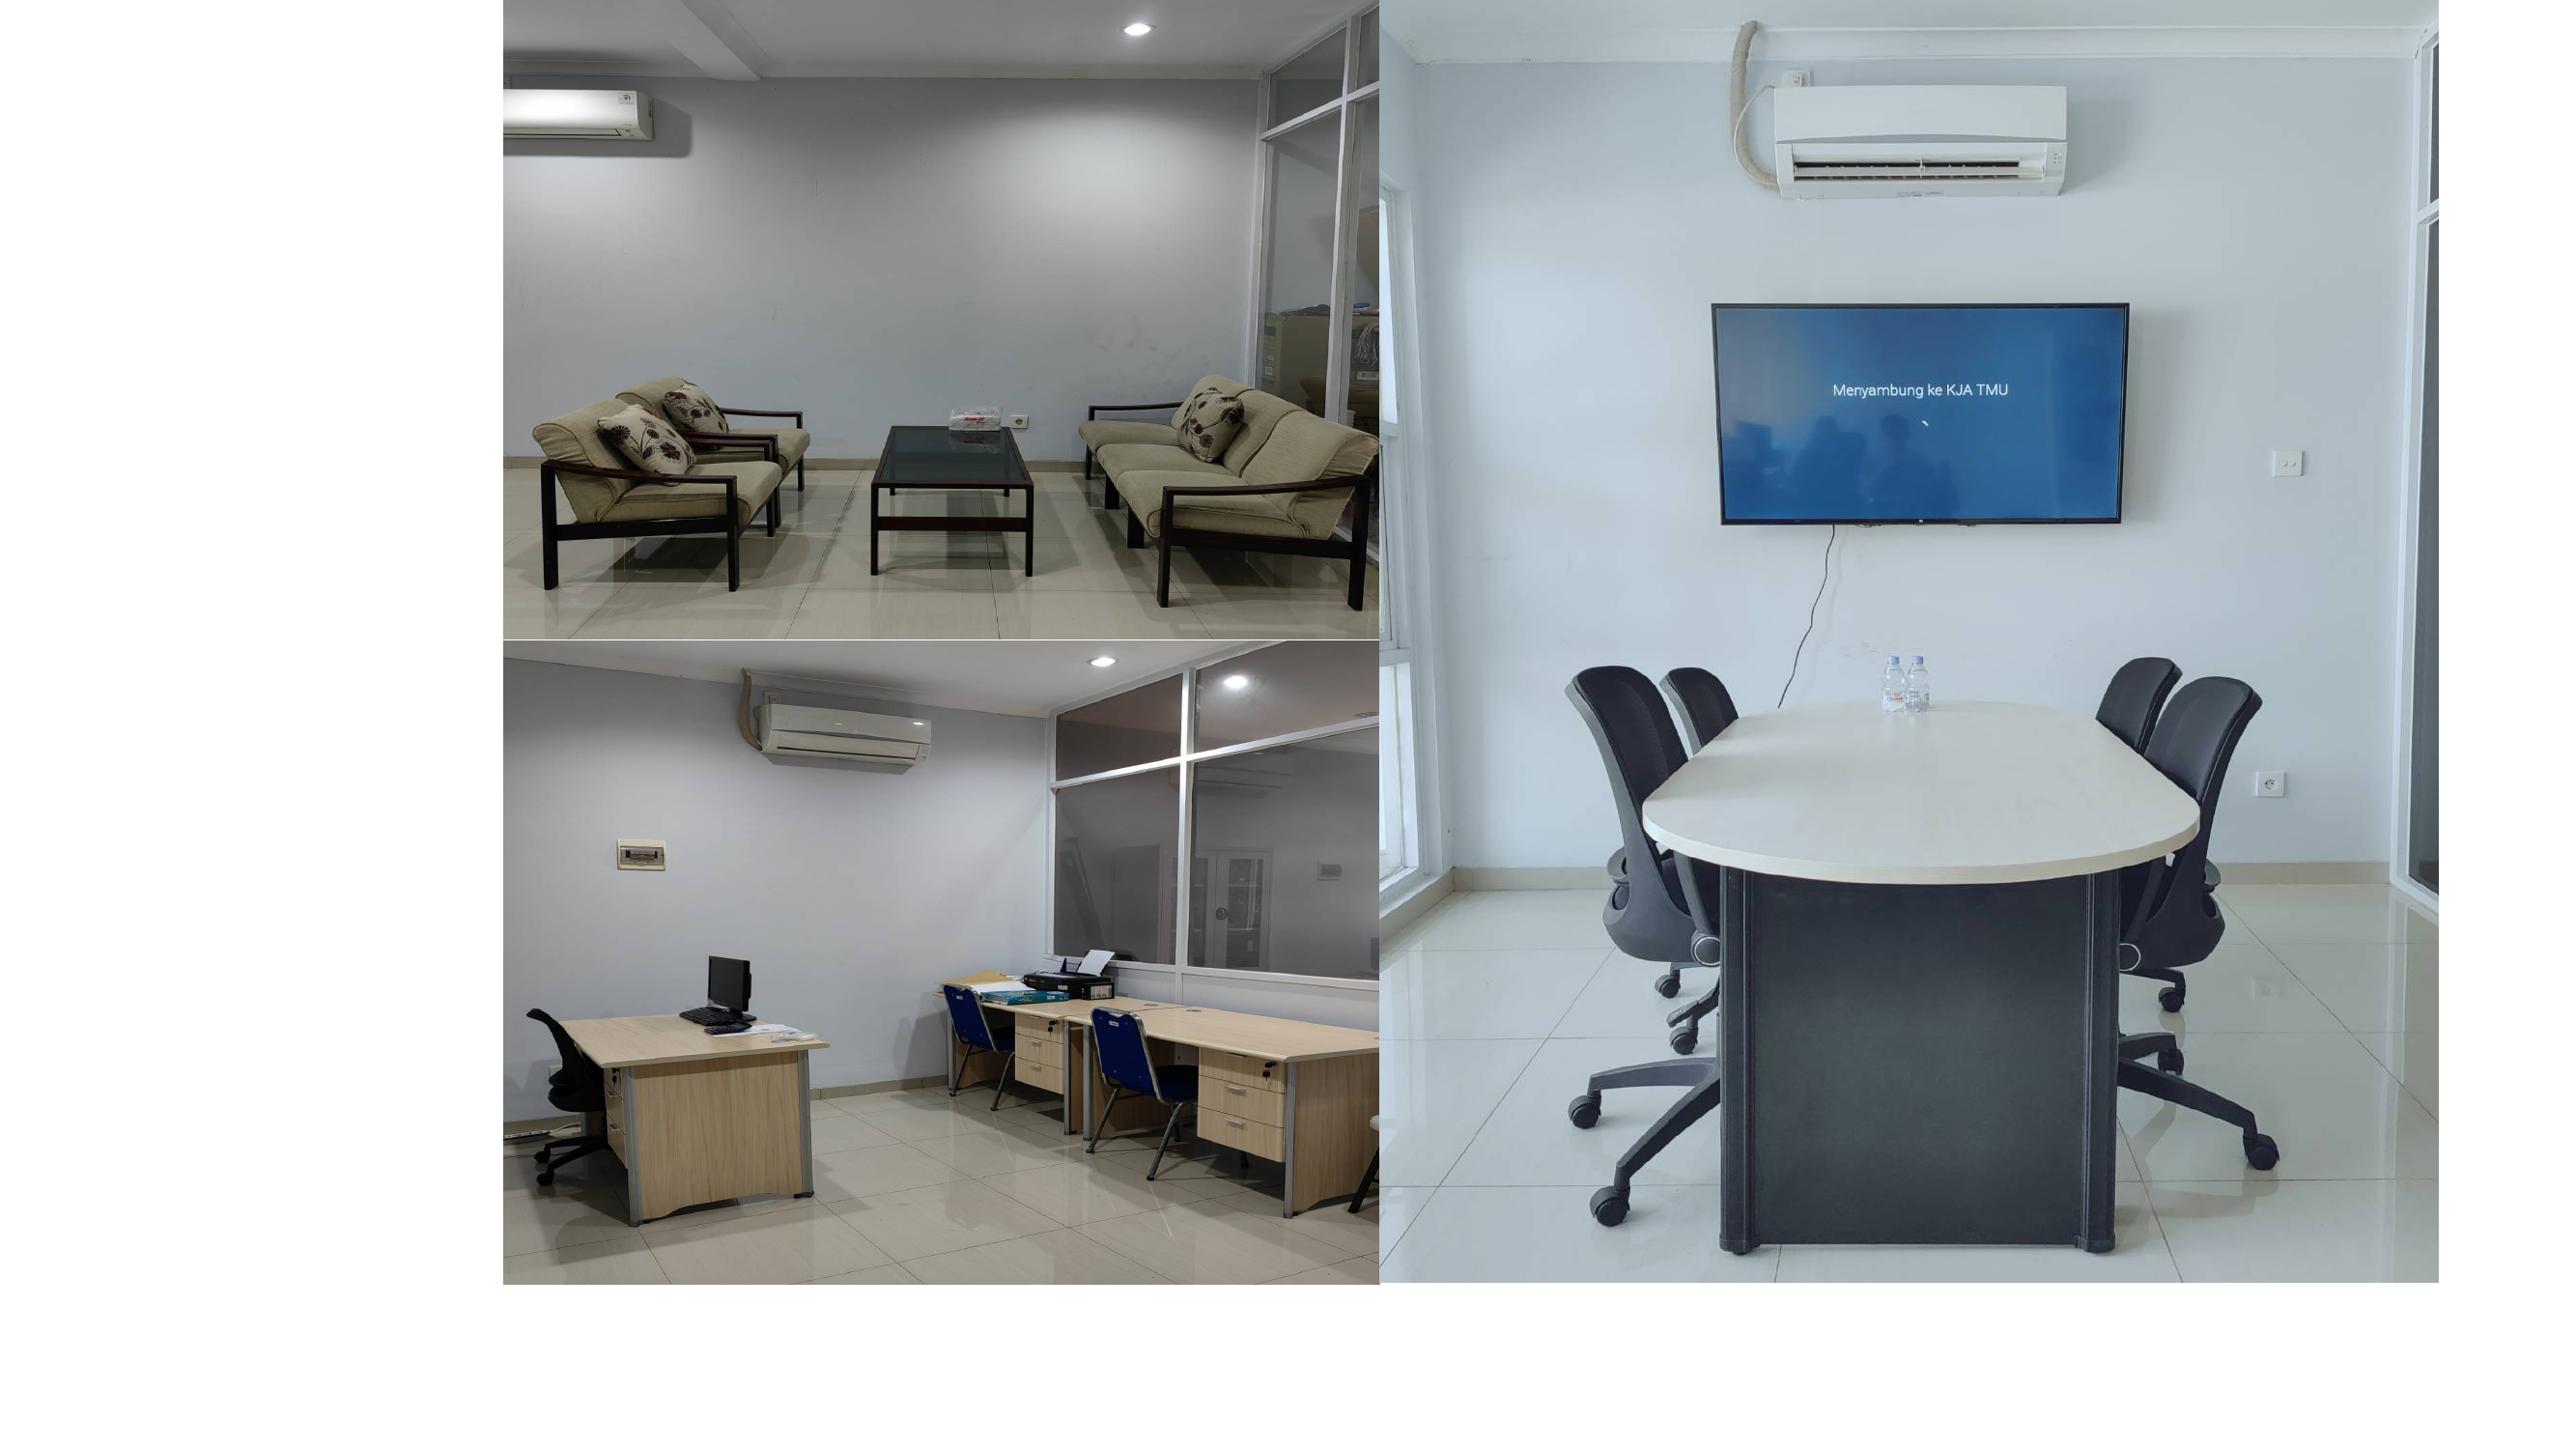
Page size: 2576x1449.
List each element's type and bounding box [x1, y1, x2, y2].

picture [503, 0, 2439, 1285]
